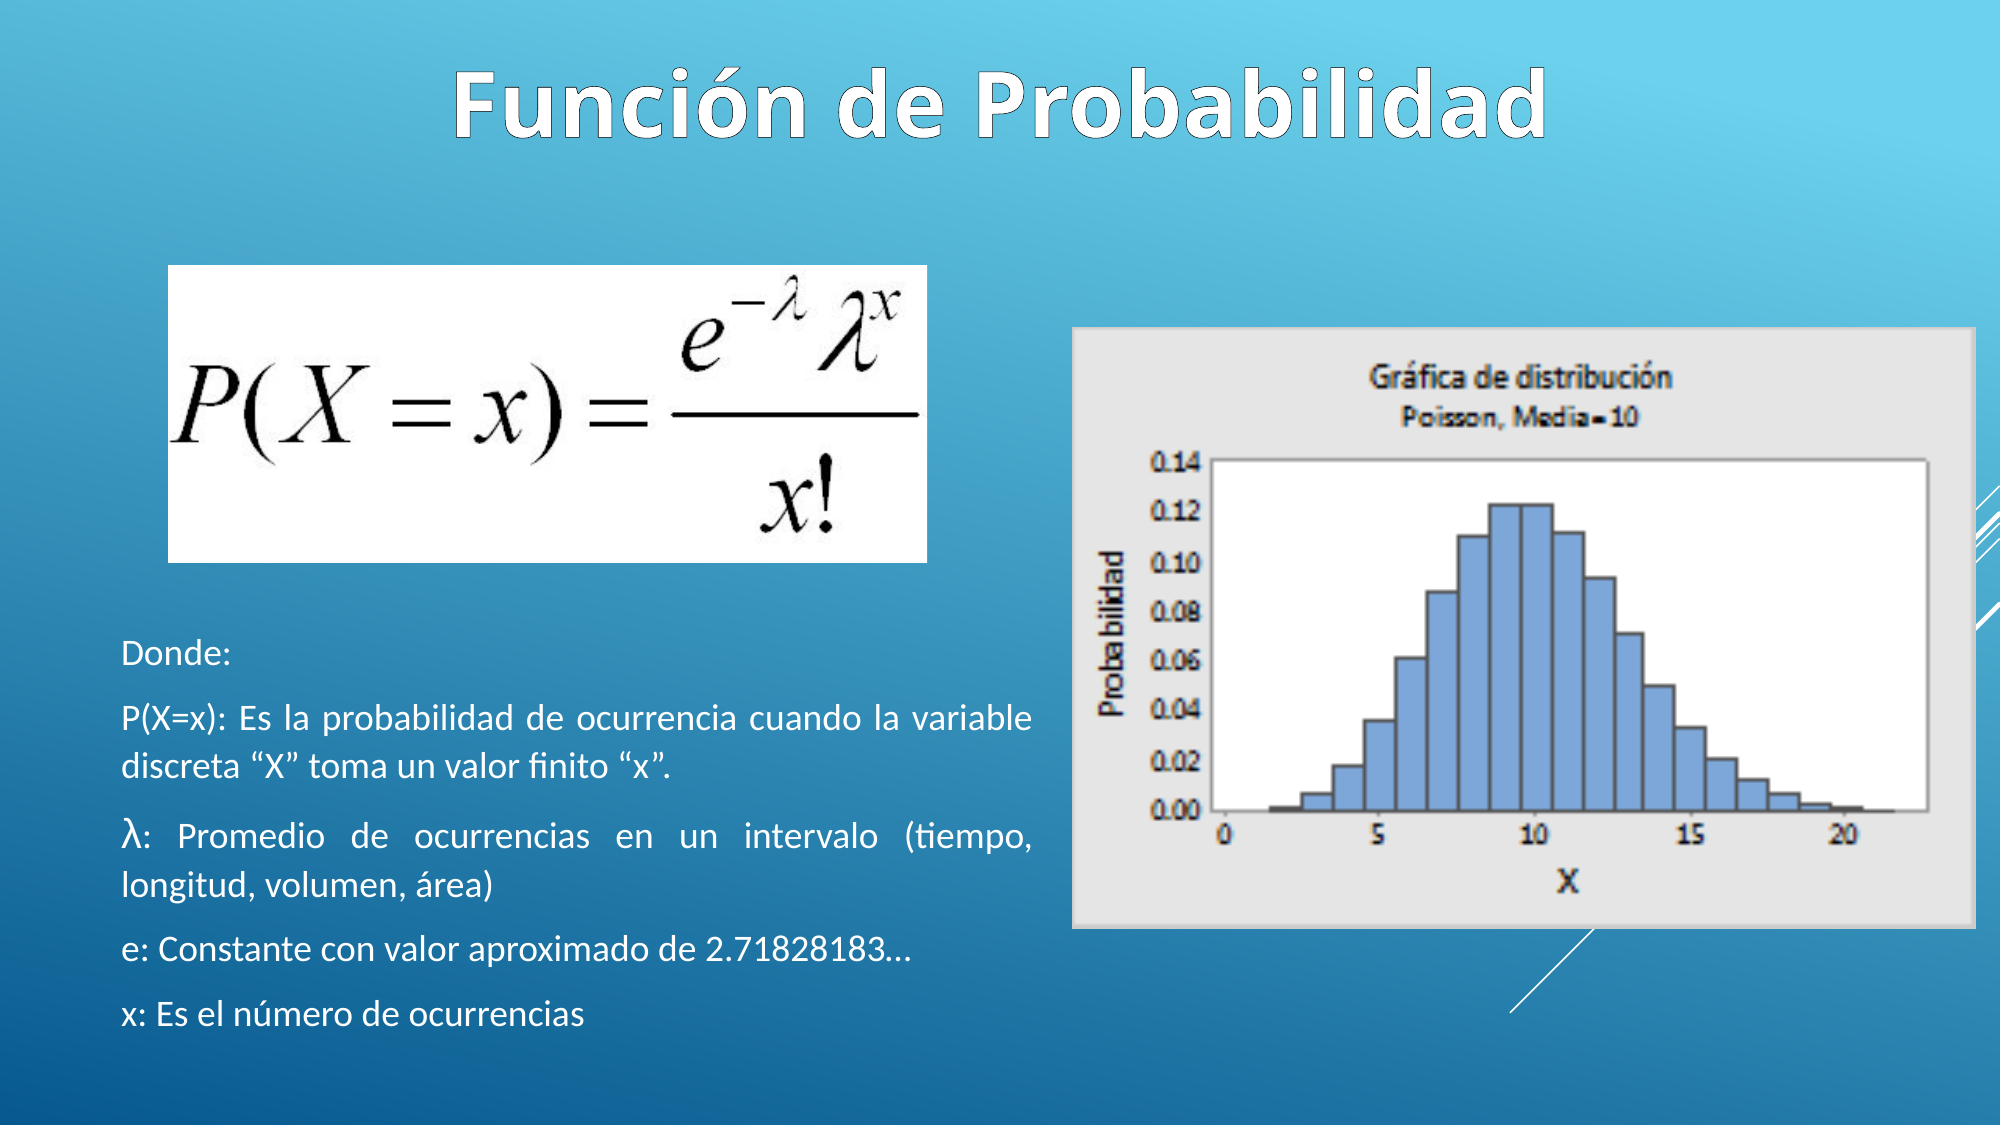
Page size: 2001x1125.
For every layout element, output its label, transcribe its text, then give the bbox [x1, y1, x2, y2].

picture [1072, 327, 1976, 929]
picture [167, 265, 928, 563]
text_box Función de Probabilidad [433, 38, 1567, 164]
text_box Donde: P(X=x): Es la probabilidad de ocurrencia cuando la variable discreta “X” toma un valor finito “x”. λ: Promedio de ocurrencias en un intervalo (tiempo, longitud, volumen, área) e: Constante con valor aproximado de 2.71828183… x: Es el número de ocurrencias [106, 617, 1049, 1042]
